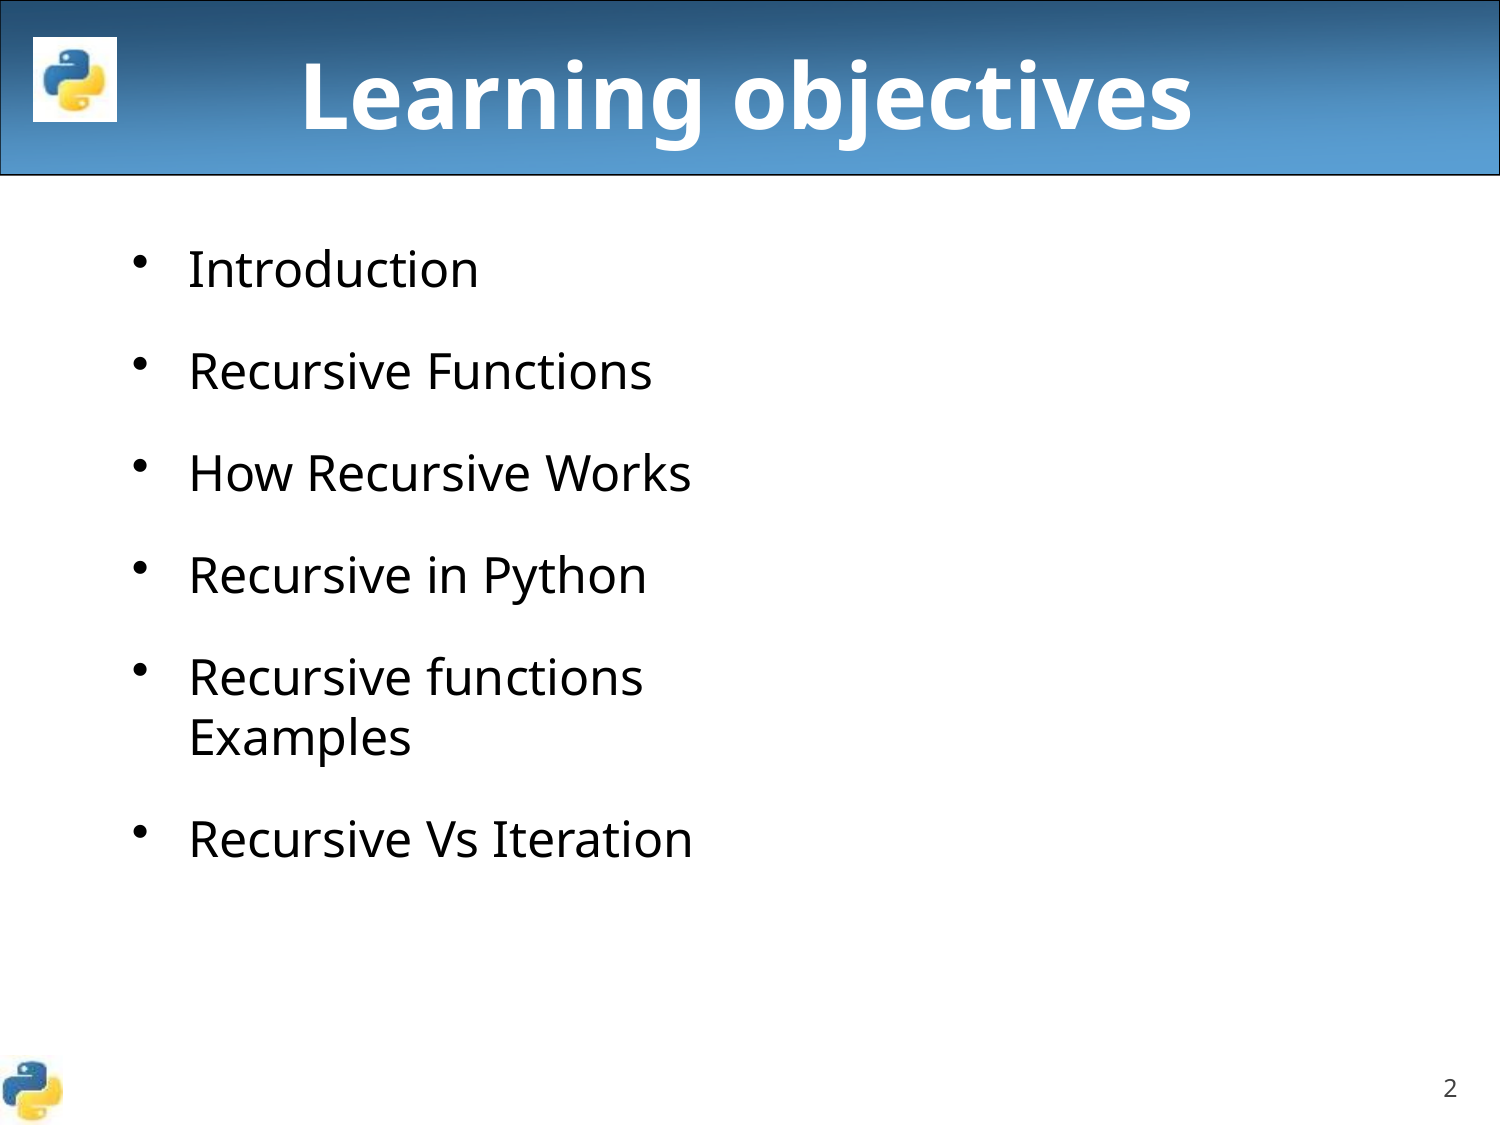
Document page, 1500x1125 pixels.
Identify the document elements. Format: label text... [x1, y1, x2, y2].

picture [0, 1055, 63, 1125]
picture [1, 1, 1499, 174]
text_box Introduction Recursive Functions How Recursive Works Recursive in Python Recursive functions Examples Recursive Vs Iteration [129, 235, 842, 868]
title Learning objectives [296, 36, 1203, 227]
slide_number 10 [1436, 1070, 1482, 1125]
